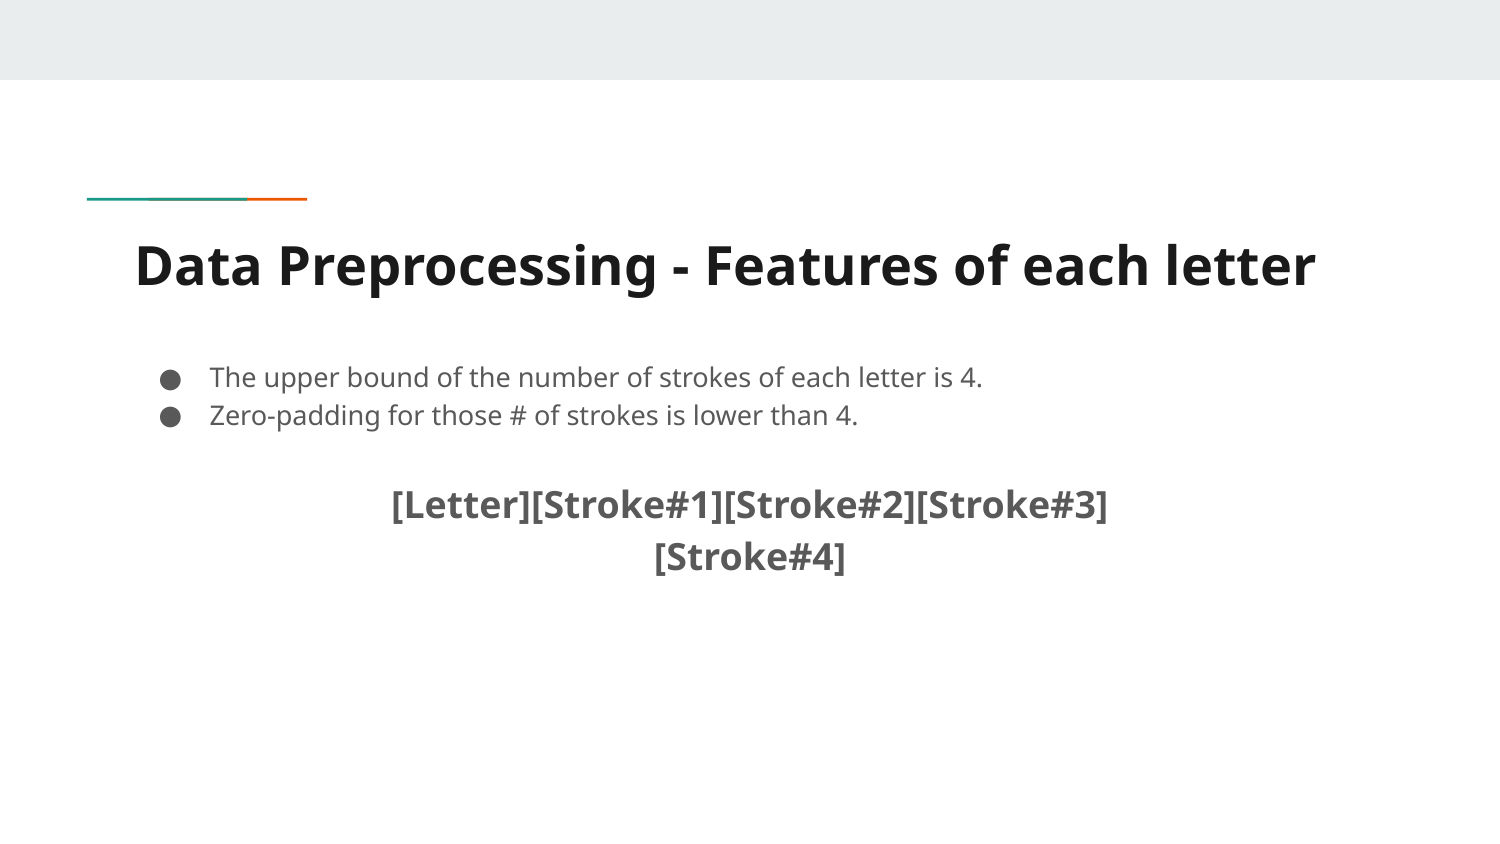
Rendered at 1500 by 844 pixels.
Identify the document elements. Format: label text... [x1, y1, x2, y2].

text_box [Letter][Stroke#1][Stroke#2][Stroke#3][Stroke#4] [297, 423, 1204, 630]
list The upper bound of the number of strokes of each letter is 4. Zero-padding for those # of strokes is lower than 4. [119, 341, 1381, 712]
title Data Preprocessing - Features of each letter [119, 216, 1381, 305]
